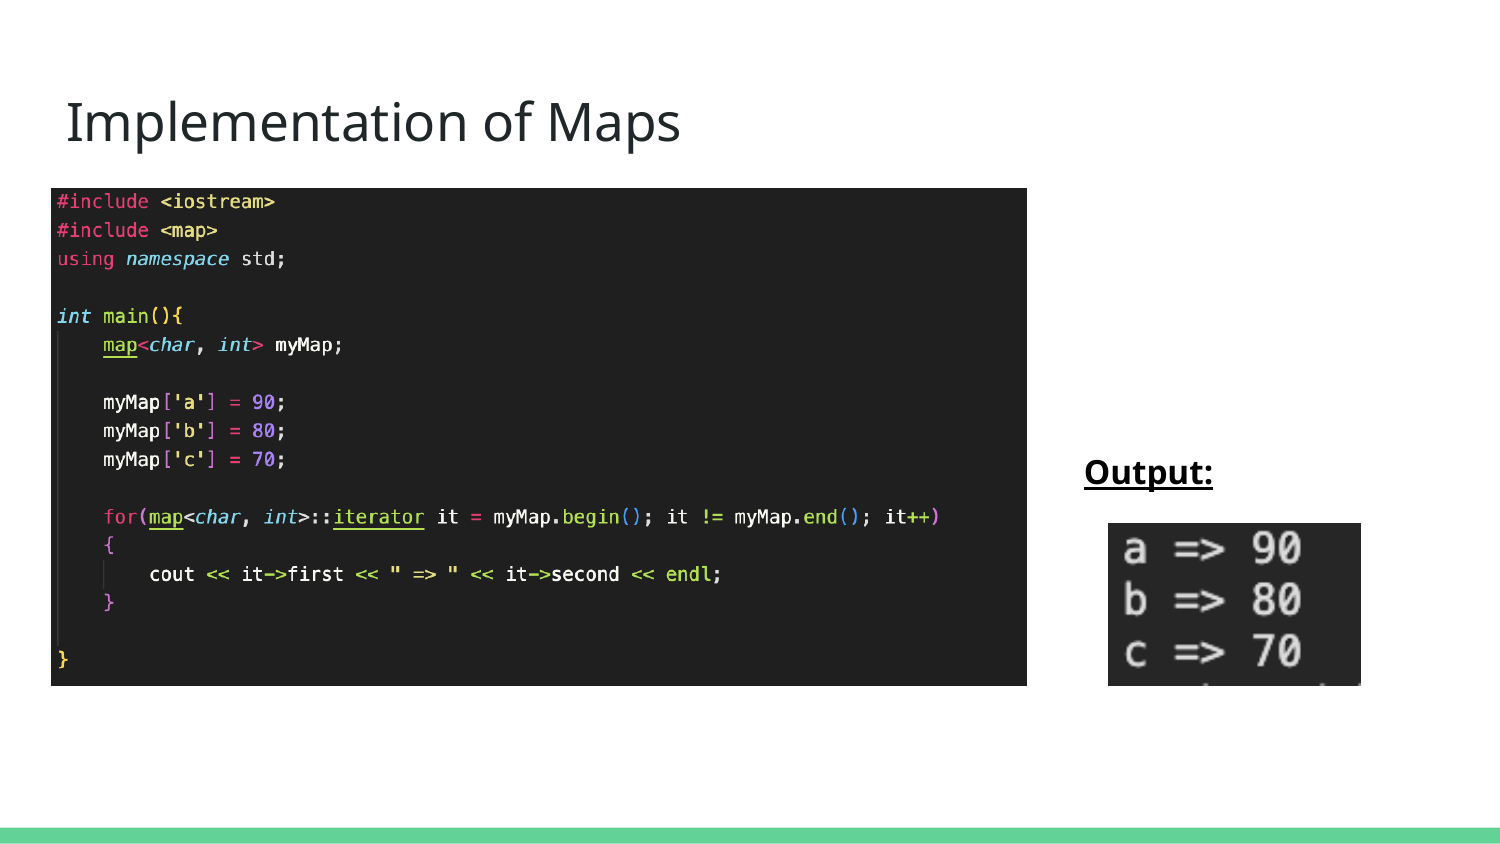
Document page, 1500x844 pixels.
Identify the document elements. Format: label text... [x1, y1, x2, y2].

text_box Output: [1069, 436, 1399, 504]
picture [1108, 523, 1361, 686]
picture [50, 188, 1027, 686]
title Implementation of Maps [51, 72, 1449, 167]
